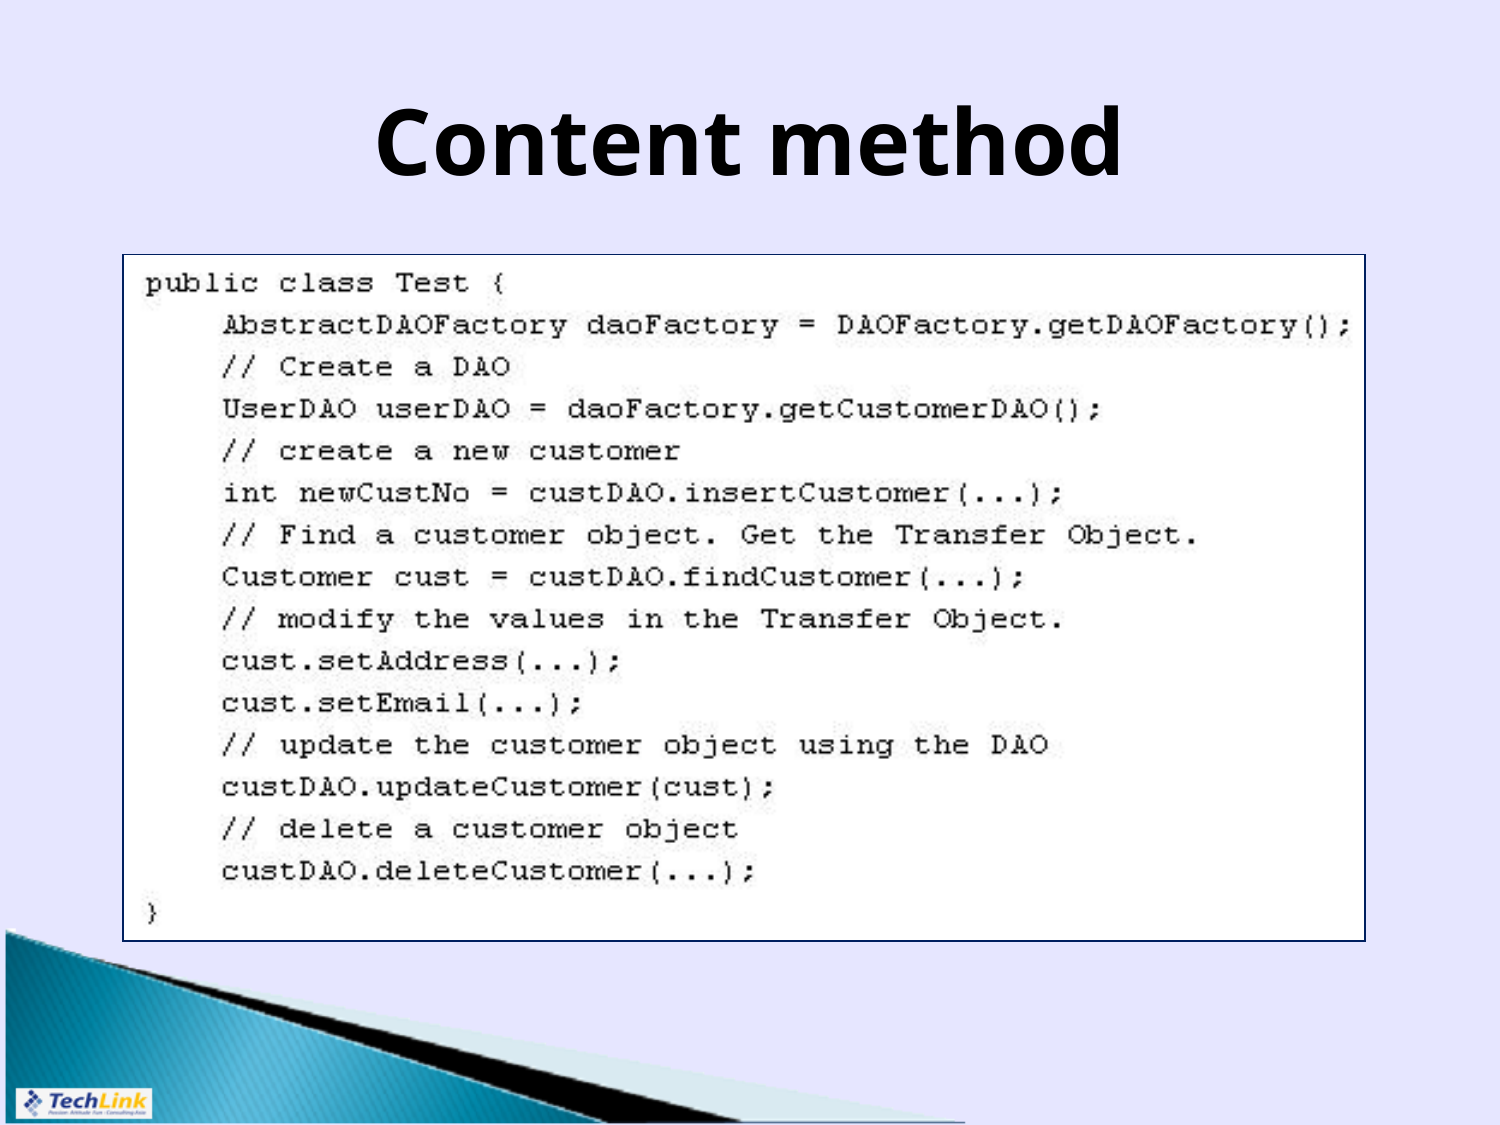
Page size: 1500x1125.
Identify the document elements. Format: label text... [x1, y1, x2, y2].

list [123, 255, 1365, 941]
title Content method [74, 44, 1426, 233]
picture [0, 0, 1500, 1125]
